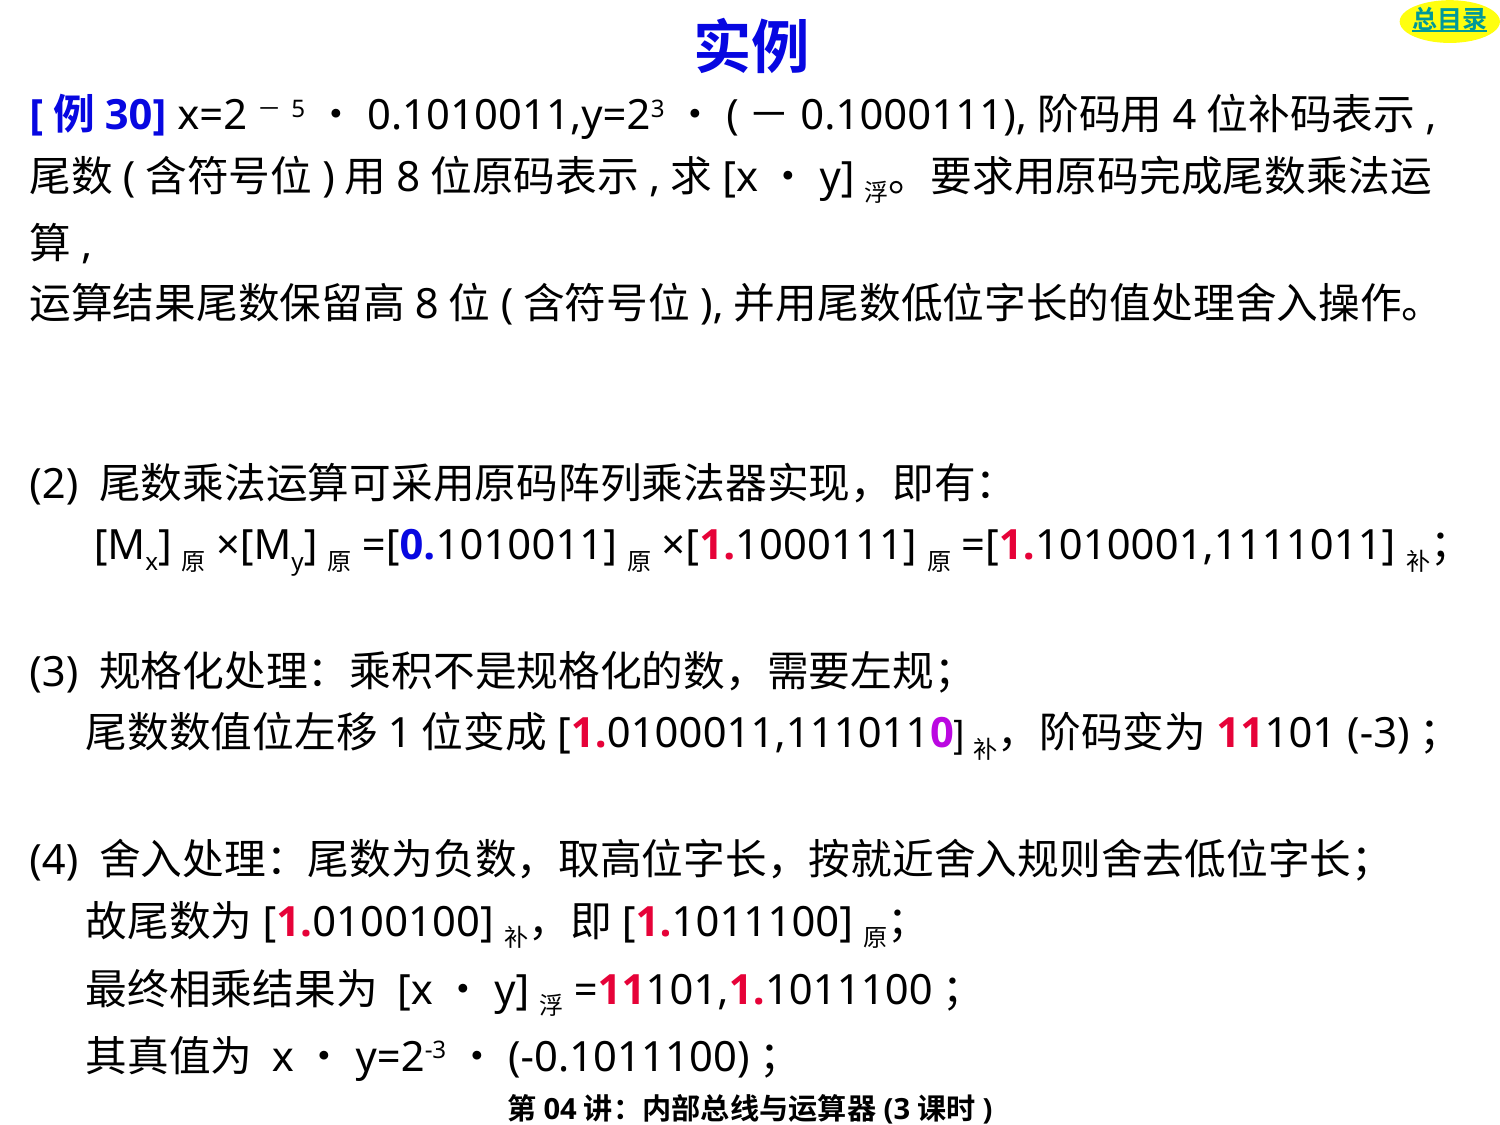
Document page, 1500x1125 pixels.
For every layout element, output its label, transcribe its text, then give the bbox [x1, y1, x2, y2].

text_box 第04讲：内部总线与运算器(3课时) [0, 1090, 1500, 1125]
text_box 总目录 [1399, 0, 1500, 43]
title 实例 [76, 0, 1427, 78]
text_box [674, 544, 826, 581]
text_box [例30] x=2－5・0.1010011,y=23・(－0.1000111),阶码用4位补码表示, 尾数(含符号位)用8位原码表示,求[x・y]浮。要求用原码完成尾数乘法运算, 运算结果尾数保留高8位(含符号位),并用尾数低位字长的值处理舍入操作。 (2) 尾数乘法运算可采用原码阵列乘法器实现，即有： [Mx]原×[My]原=[0.1010011]原×[1.1000111]原=[1.1010001,1111011]补； (3) 规格化处理：乘积不是规格化的数，需要左规； 尾数数值位左移1位变成[1.0100011,1110110]补，阶码变为11101 (-3)； (4) 舍入处理：尾数为负数，取高位字长，按就近舍入规则舍去低位字长； 故尾数为[1.0100100]补，即[1.1011100]原； 最终相乘结果为 [x・y]浮=11101,1.1011100； 其真值为 x・y=2-3・(-0.1011100)； [29, 78, 1483, 1080]
